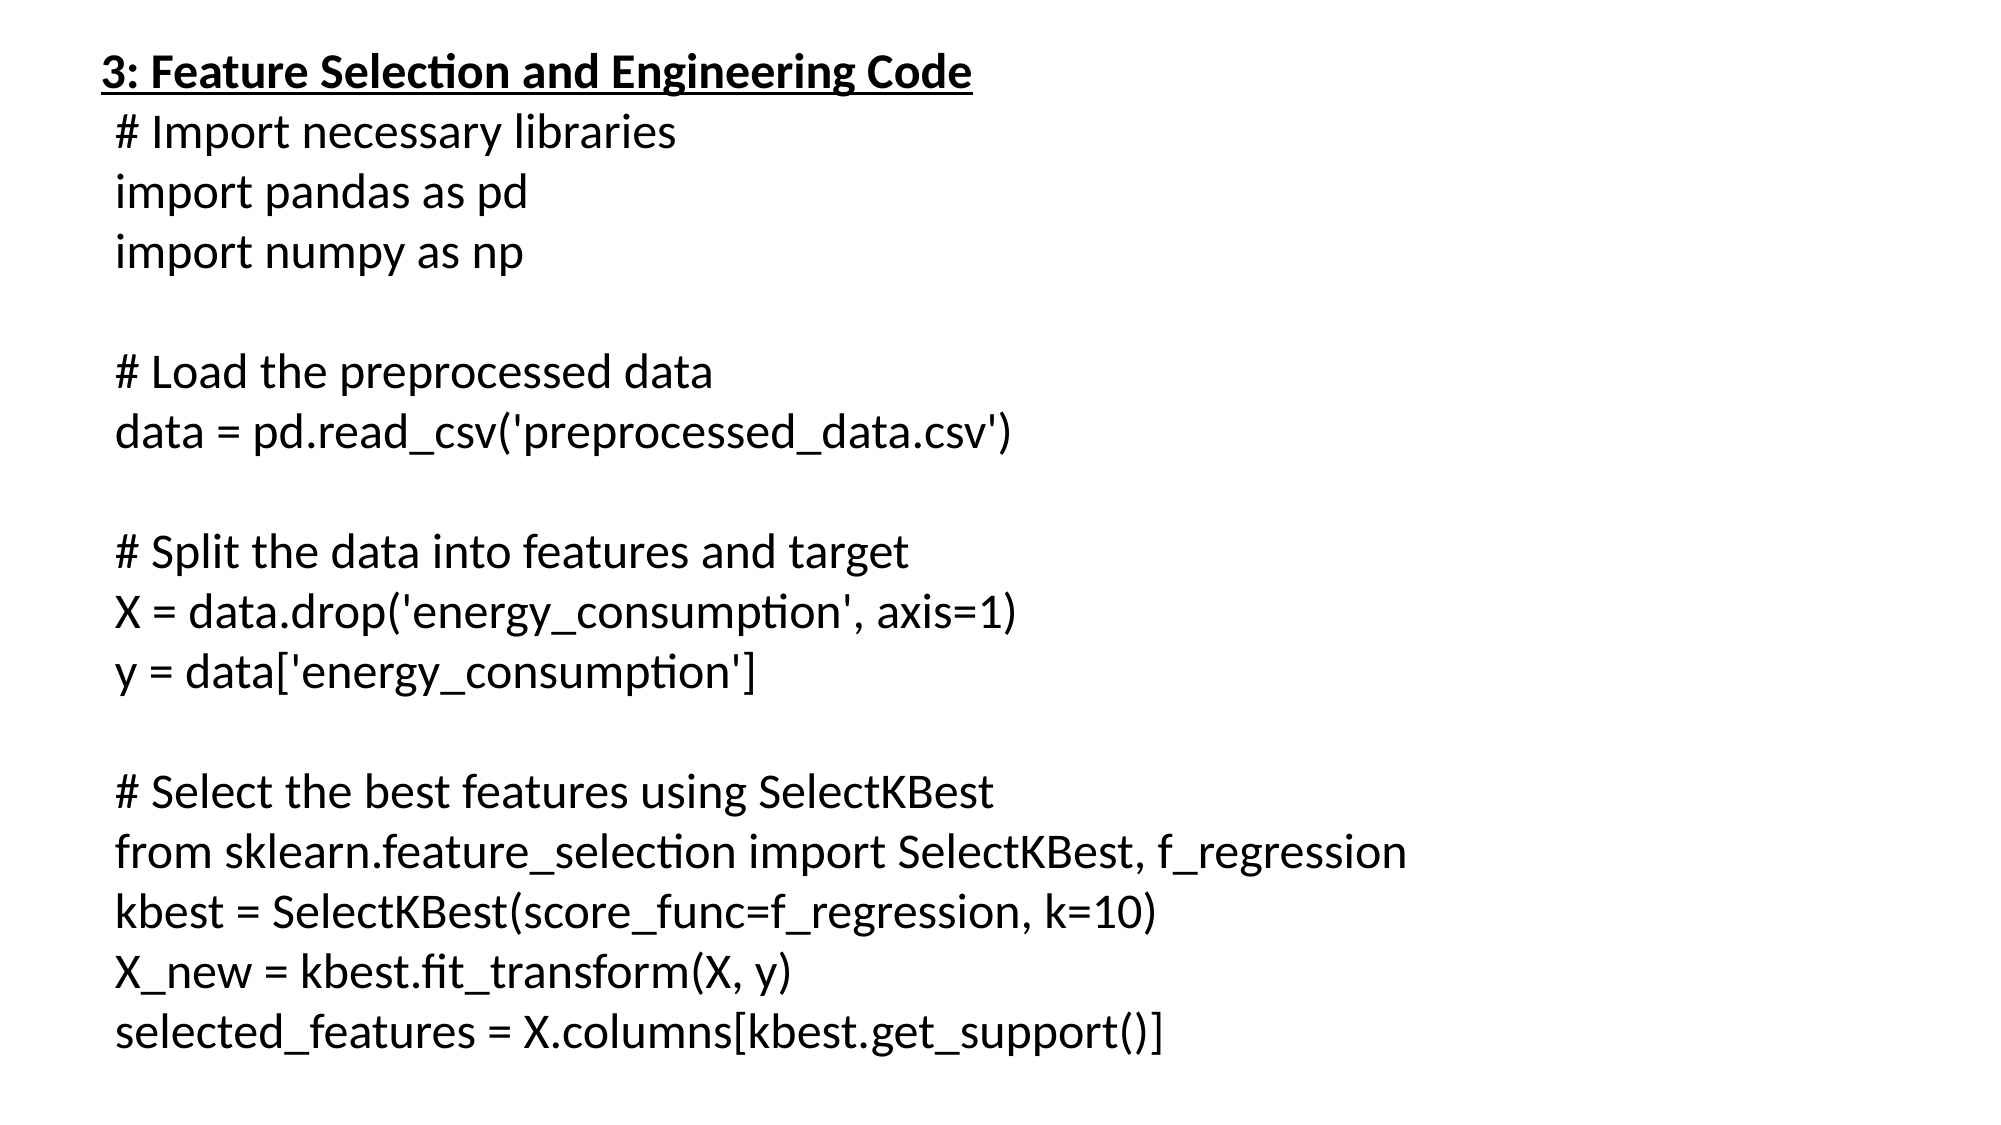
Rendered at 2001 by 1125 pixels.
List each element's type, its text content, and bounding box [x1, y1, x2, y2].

text_box 3: Feature Selection and Engineering Code [85, 31, 1017, 106]
text_box # Import necessary libraries import pandas as pd import numpy as np # Load the preprocessed data data = pd.read_csv('preprocessed_data.csv') # Split the data into features and target X = data.drop('energy_consumption', axis=1) y = data['energy_consumption'] # Select the best features using SelectKBest from sklearn.feature_selection import SelectKBest, f_regression kbest = SelectKBest(score_func=f_regression, k=10) X_new = kbest.fit_transform(X, y) selected_features = X.columns[kbest.get_support()] [100, 91, 1775, 932]
